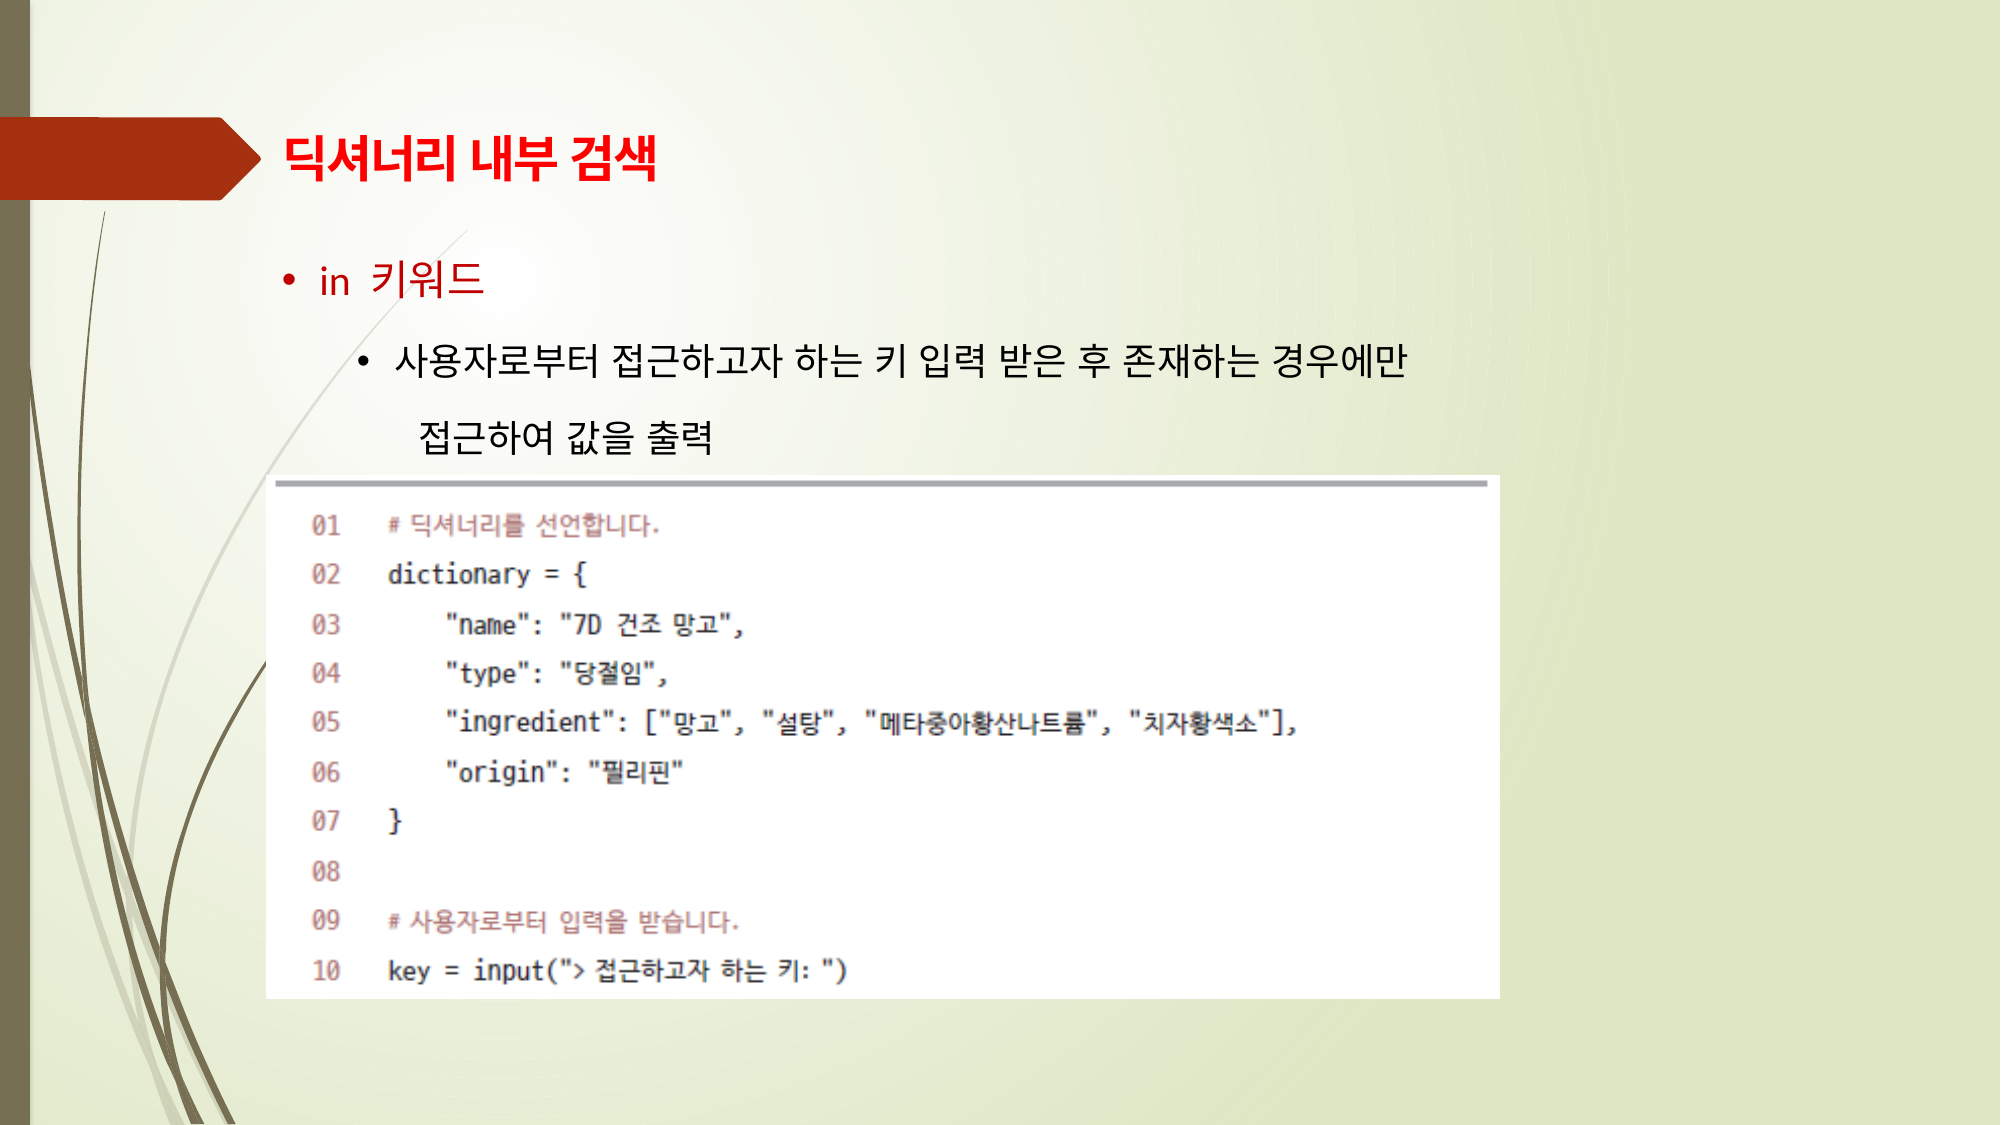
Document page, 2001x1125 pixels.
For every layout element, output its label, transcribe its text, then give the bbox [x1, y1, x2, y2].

text_box 딕셔너리 내부 검색 [266, 118, 1544, 197]
picture [266, 475, 1501, 1000]
text_box in 키워드 사용자로부터 접근하고자 하는 키 입력 받은 후 존재하는 경우에만 접근하여 값을 출력 [266, 252, 1561, 1070]
